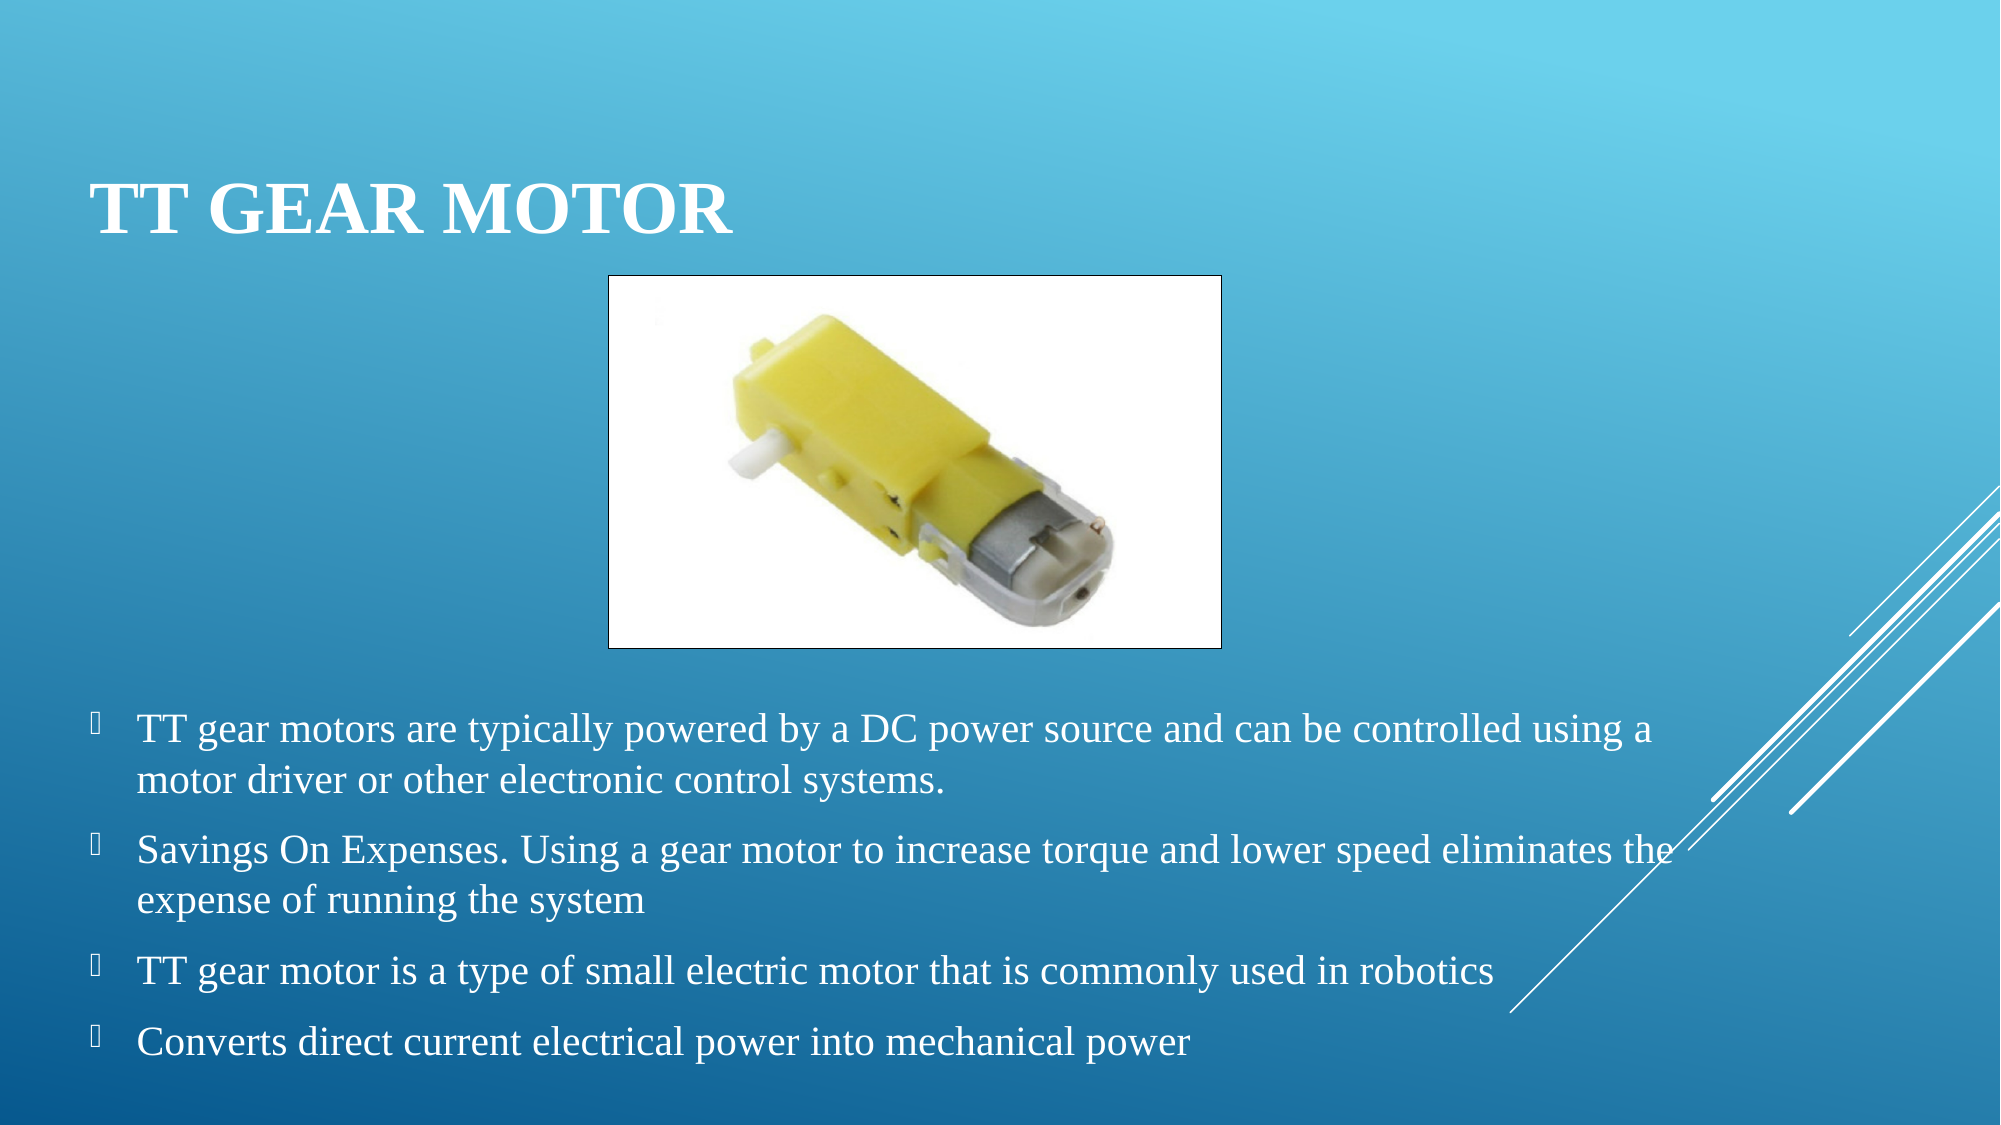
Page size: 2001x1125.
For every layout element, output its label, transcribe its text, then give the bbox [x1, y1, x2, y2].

picture [608, 275, 1223, 649]
list TT gear motors are typically powered by a DC power source and can be controlled using a motor driver or other electronic control systems. Savings On Expenses. Using a gear motor to increase torque and lower speed eliminates the expense of running the system TT gear motor is a type of small electric motor that is commonly used in robotics Converts direct current electrical power into mechanical power [74, 662, 1756, 1103]
title TT gear motor [74, 79, 1456, 327]
